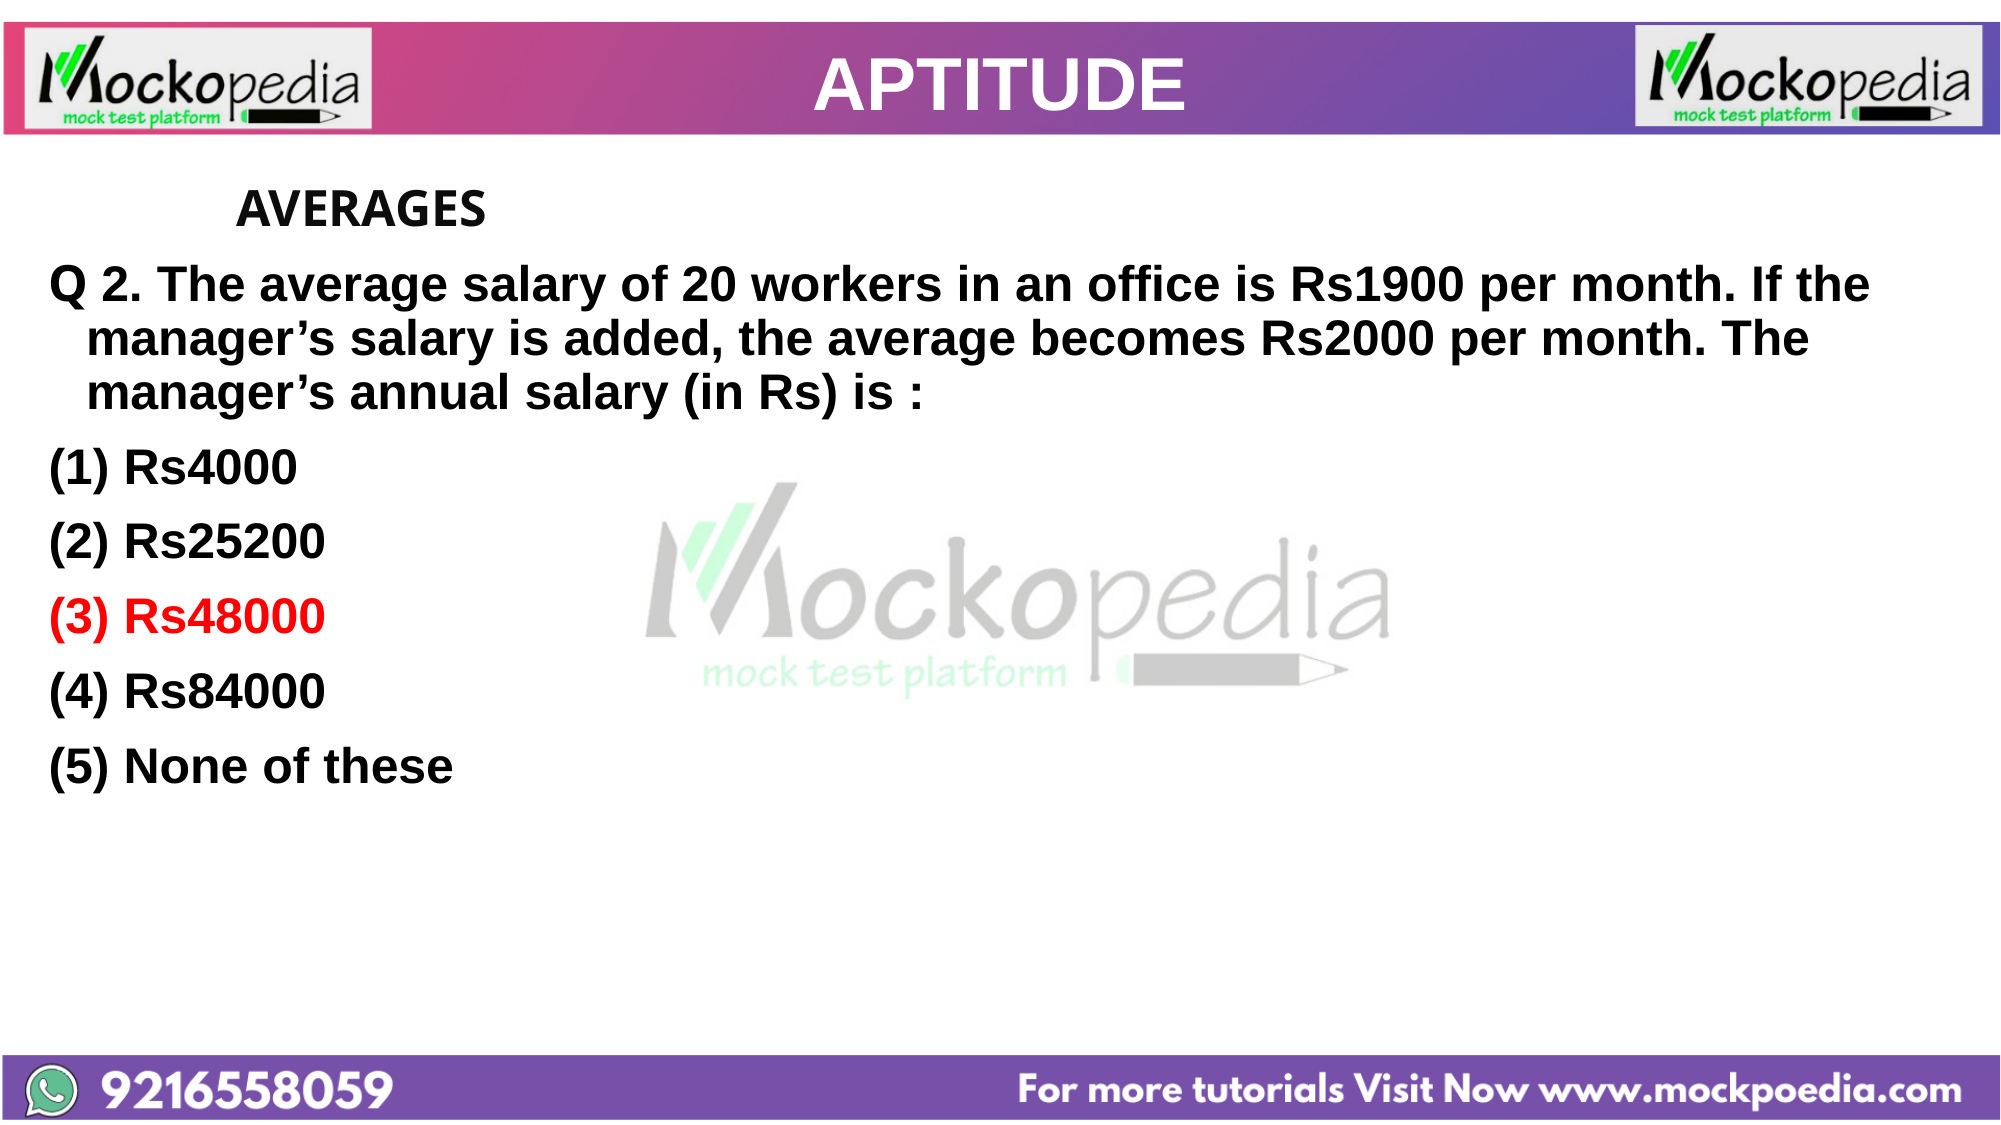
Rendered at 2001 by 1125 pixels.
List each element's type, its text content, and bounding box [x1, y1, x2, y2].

picture [0, 0, 2001, 1125]
list AVERAGES Q 2. The average salary of 20 workers in an office is Rs1900 per month. If the manager’s salary is added, the average becomes Rs2000 per month. The manager’s annual salary (in Rs) is : Rs4000 (2) Rs25200 (3) Rs48000 (4) Rs84000 (5) None of these [33, 175, 1959, 1053]
title APTITUDE [41, 31, 1959, 142]
